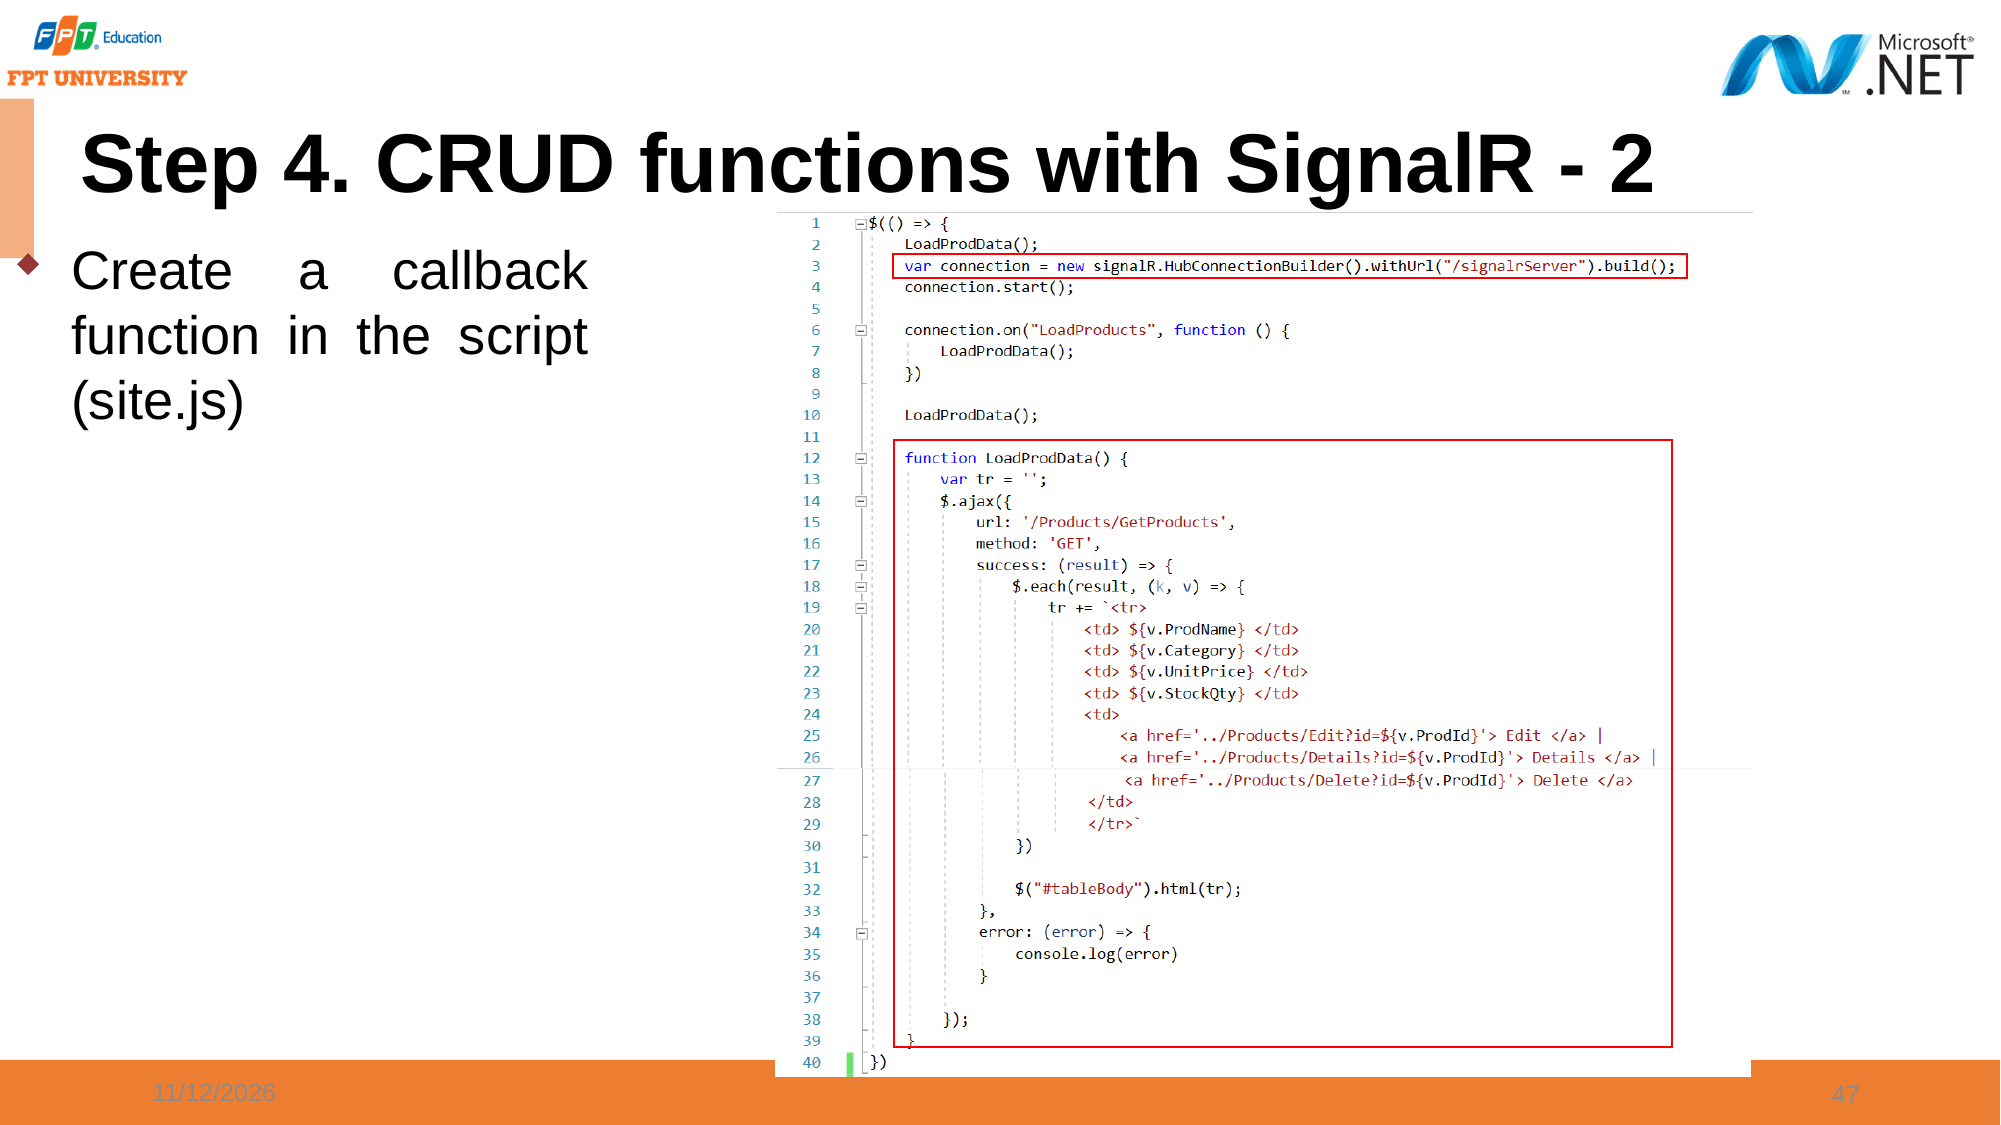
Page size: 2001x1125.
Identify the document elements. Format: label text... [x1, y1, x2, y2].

picture [775, 212, 1753, 1077]
slide_number 47 [1424, 1063, 1875, 1123]
picture [1685, 0, 2001, 129]
text_box Create a callback function in the script (site.js) [0, 228, 605, 438]
picture [0, 1, 194, 96]
title Step 4. CRUD functions with SignalR - 2 [65, 118, 1952, 213]
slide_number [137, 1061, 588, 1122]
